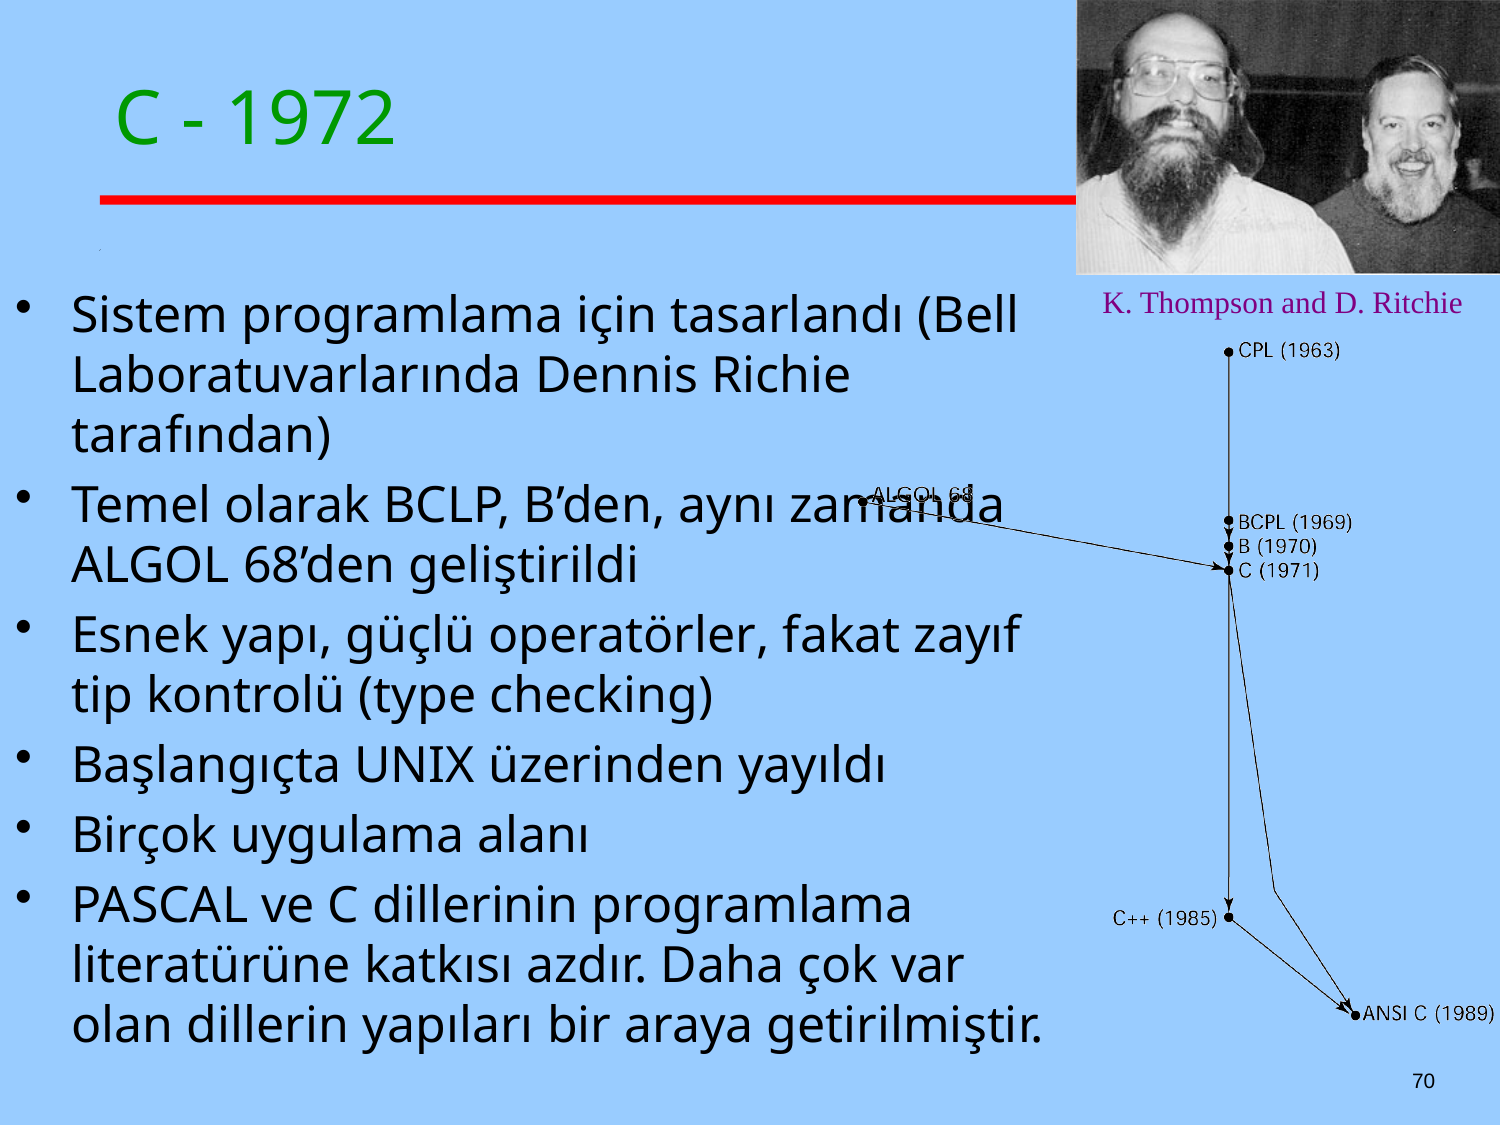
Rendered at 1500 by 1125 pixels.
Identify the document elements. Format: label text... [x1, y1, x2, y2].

picture [1076, 0, 1500, 276]
text_box K. Thompson and D. Ritchie [1087, 283, 1500, 328]
picture [857, 337, 1500, 1026]
title C - 1972 [99, 62, 1071, 251]
slide_number 70 [1137, 1035, 1451, 1101]
list Sistem programlama için tasarlandı (Bell Laboratuvarlarında Dennis Richie tarafından) Temel olarak BCLP, B’den, aynı zamanda ALGOL 68’den geliştirildi Esnek yapı, güçlü operatörler, fakat zayıf tip kontrolü (type checking) Başlangıçta UNIX üzerinden yayıldı Birçok uygulama alanı PASCAL ve C dillerinin programlama literatürüne katkısı azdır. Daha çok var olan dillerin yapıları bir araya getirilmiştir. [0, 274, 1063, 1026]
